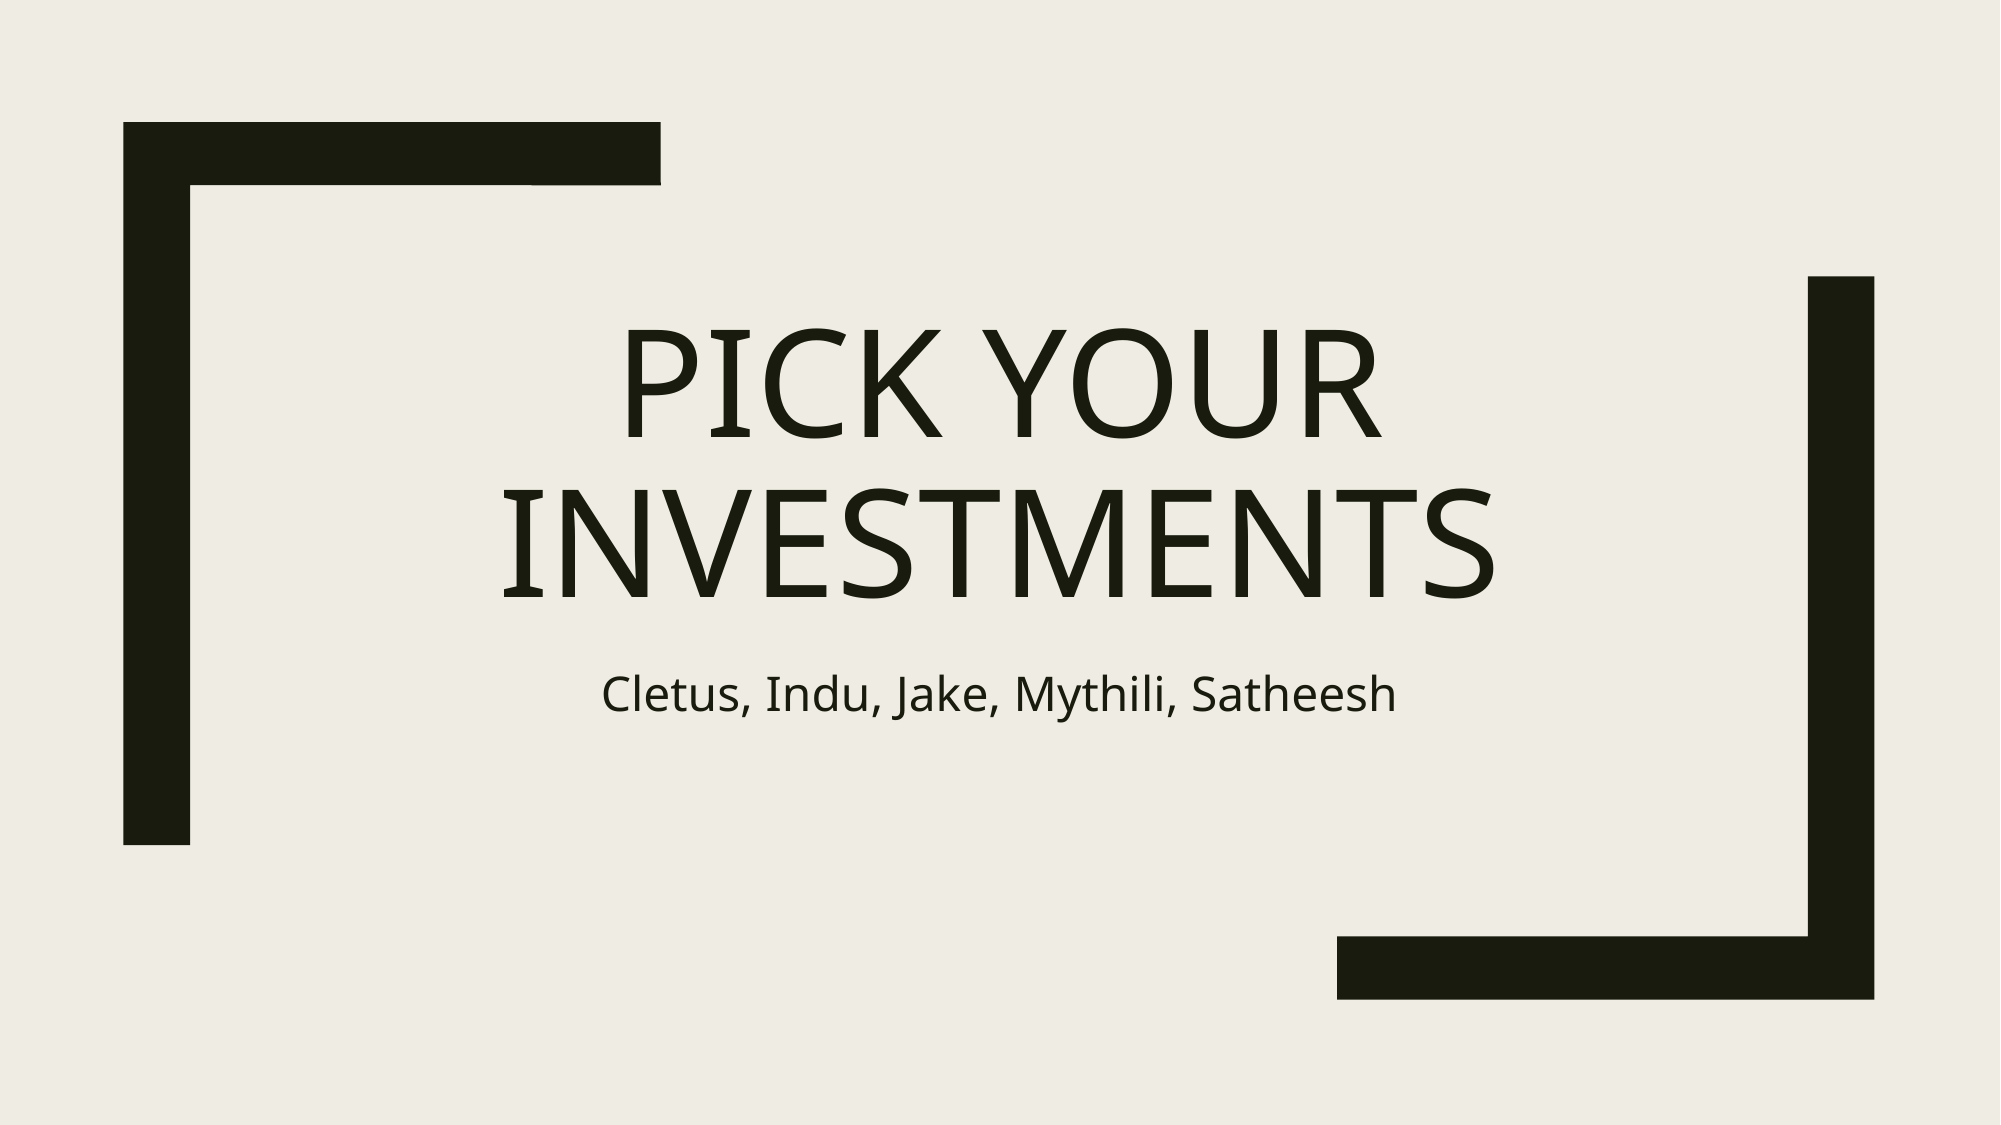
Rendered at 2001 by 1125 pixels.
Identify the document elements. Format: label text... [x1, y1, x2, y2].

subtitle Cletus, Indu, Jake, Mythili, Satheesh [439, 649, 1561, 828]
title Pick your Investments [314, 293, 1686, 638]
